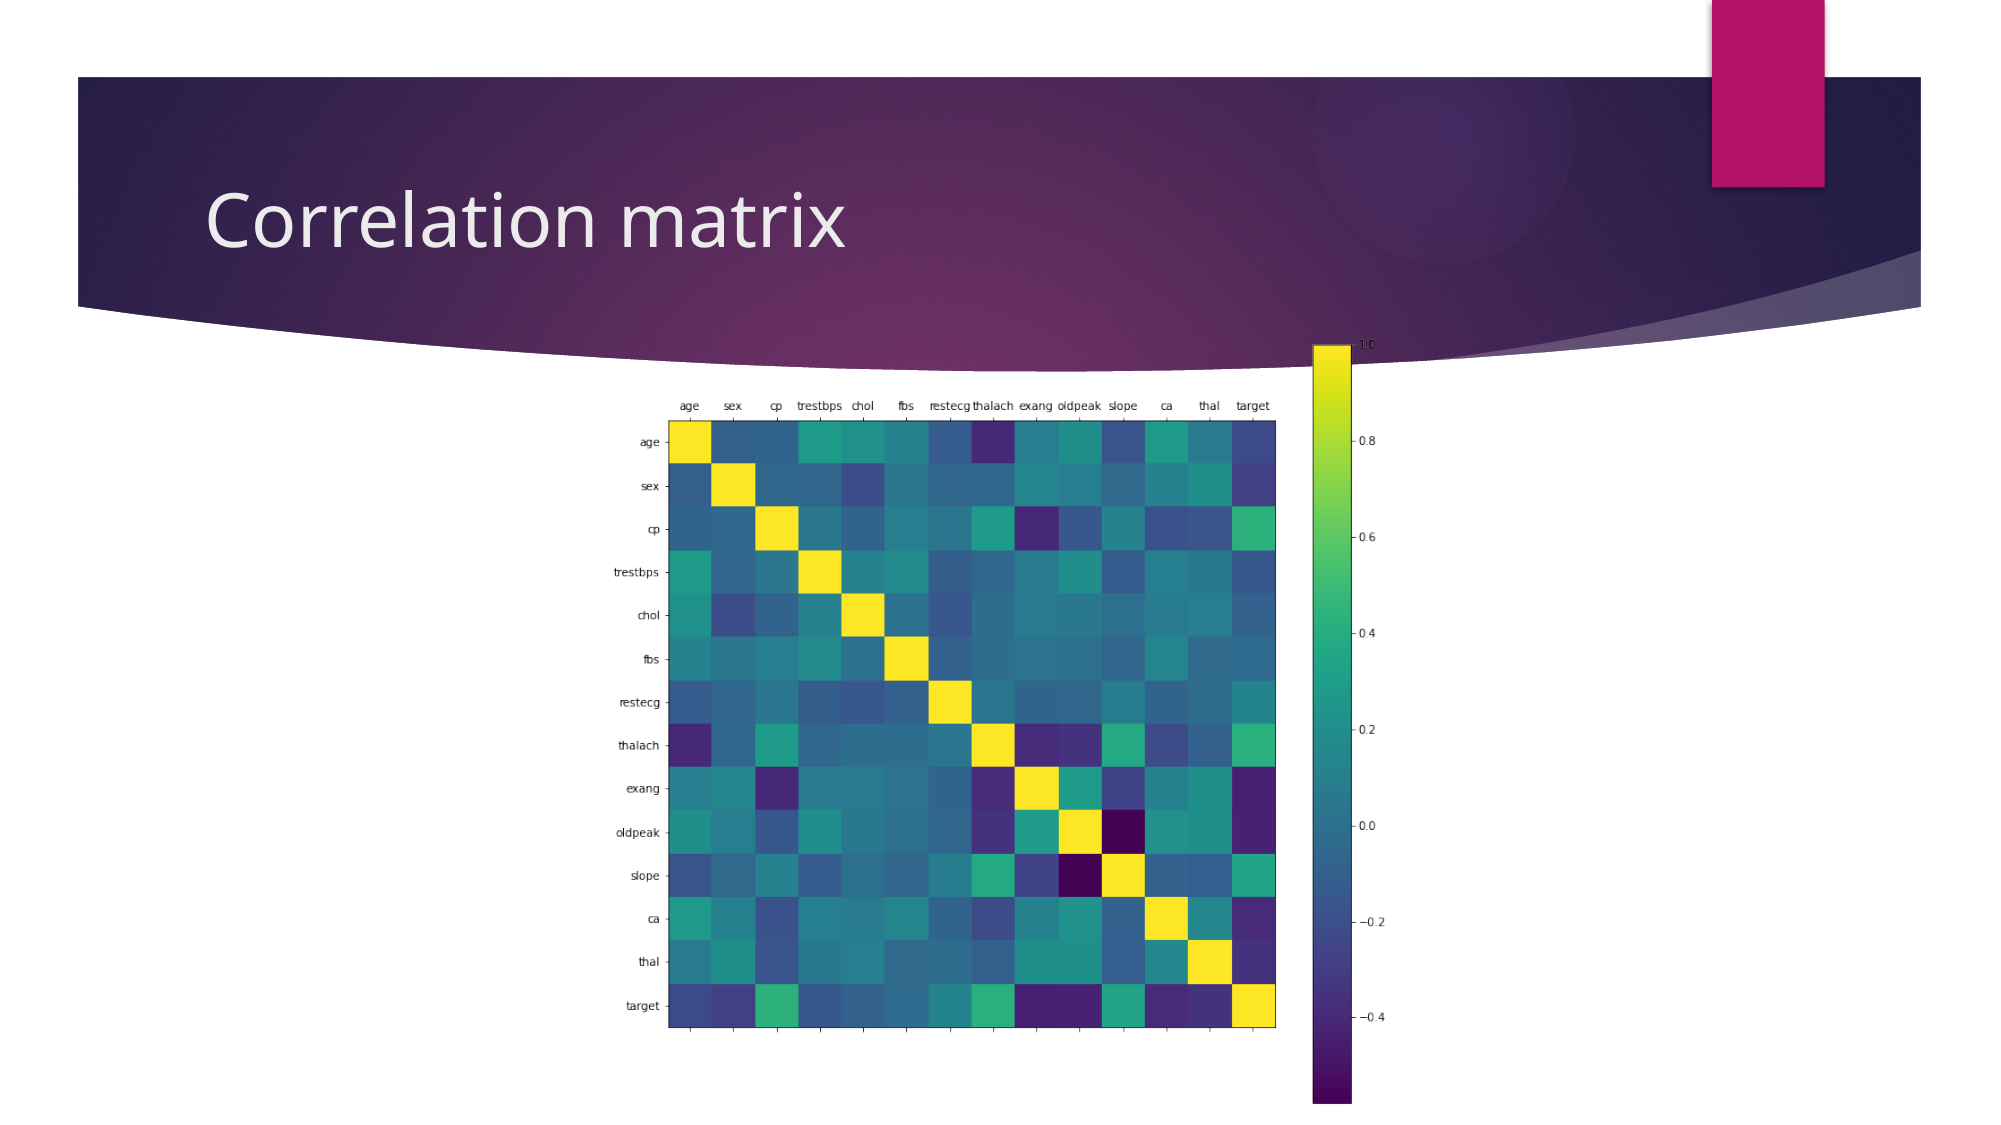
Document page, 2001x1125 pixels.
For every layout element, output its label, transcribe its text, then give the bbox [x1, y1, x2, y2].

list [605, 332, 1395, 1112]
title Correlation matrix [189, 159, 1627, 276]
